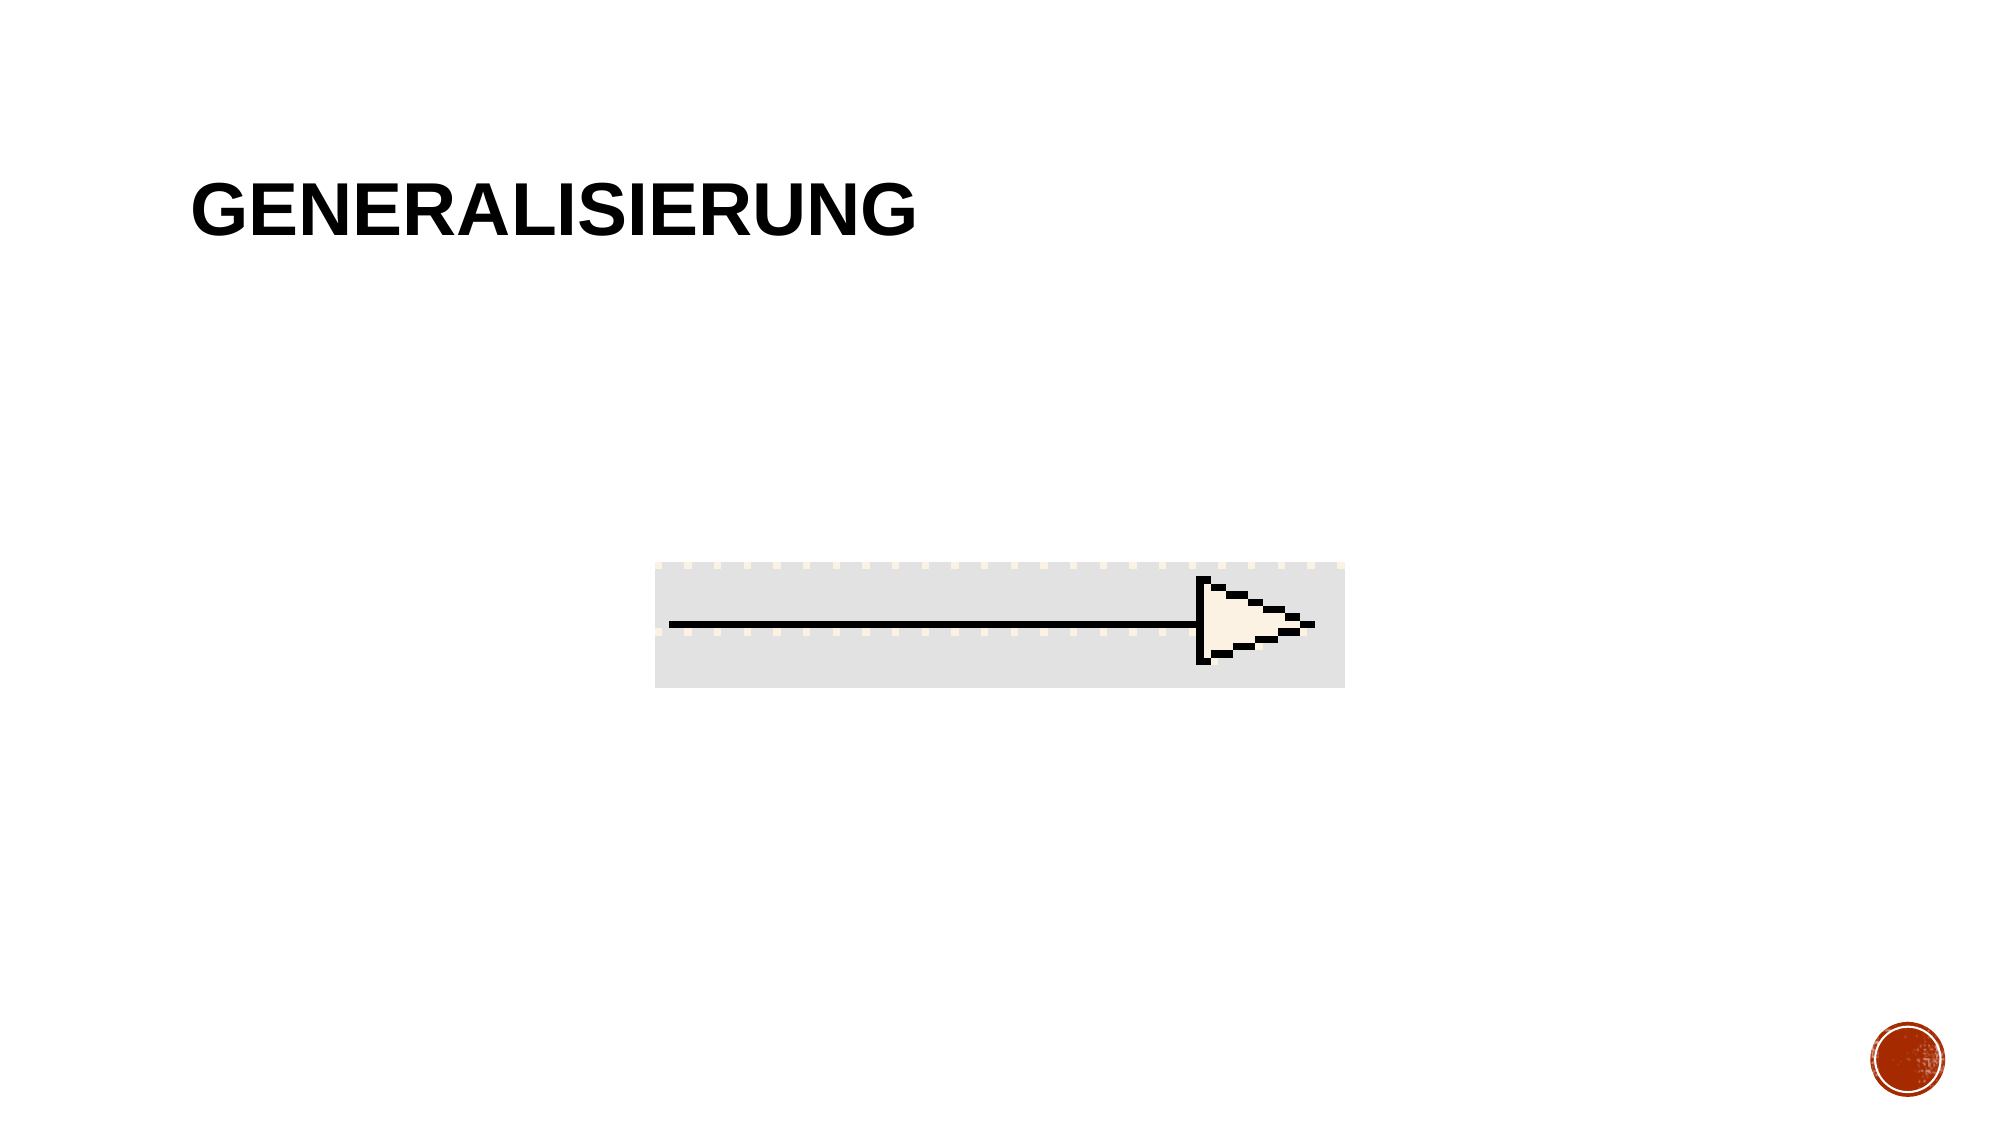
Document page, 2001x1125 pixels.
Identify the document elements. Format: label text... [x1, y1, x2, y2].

picture [655, 562, 1345, 688]
title Generalisierung [175, 79, 1826, 344]
